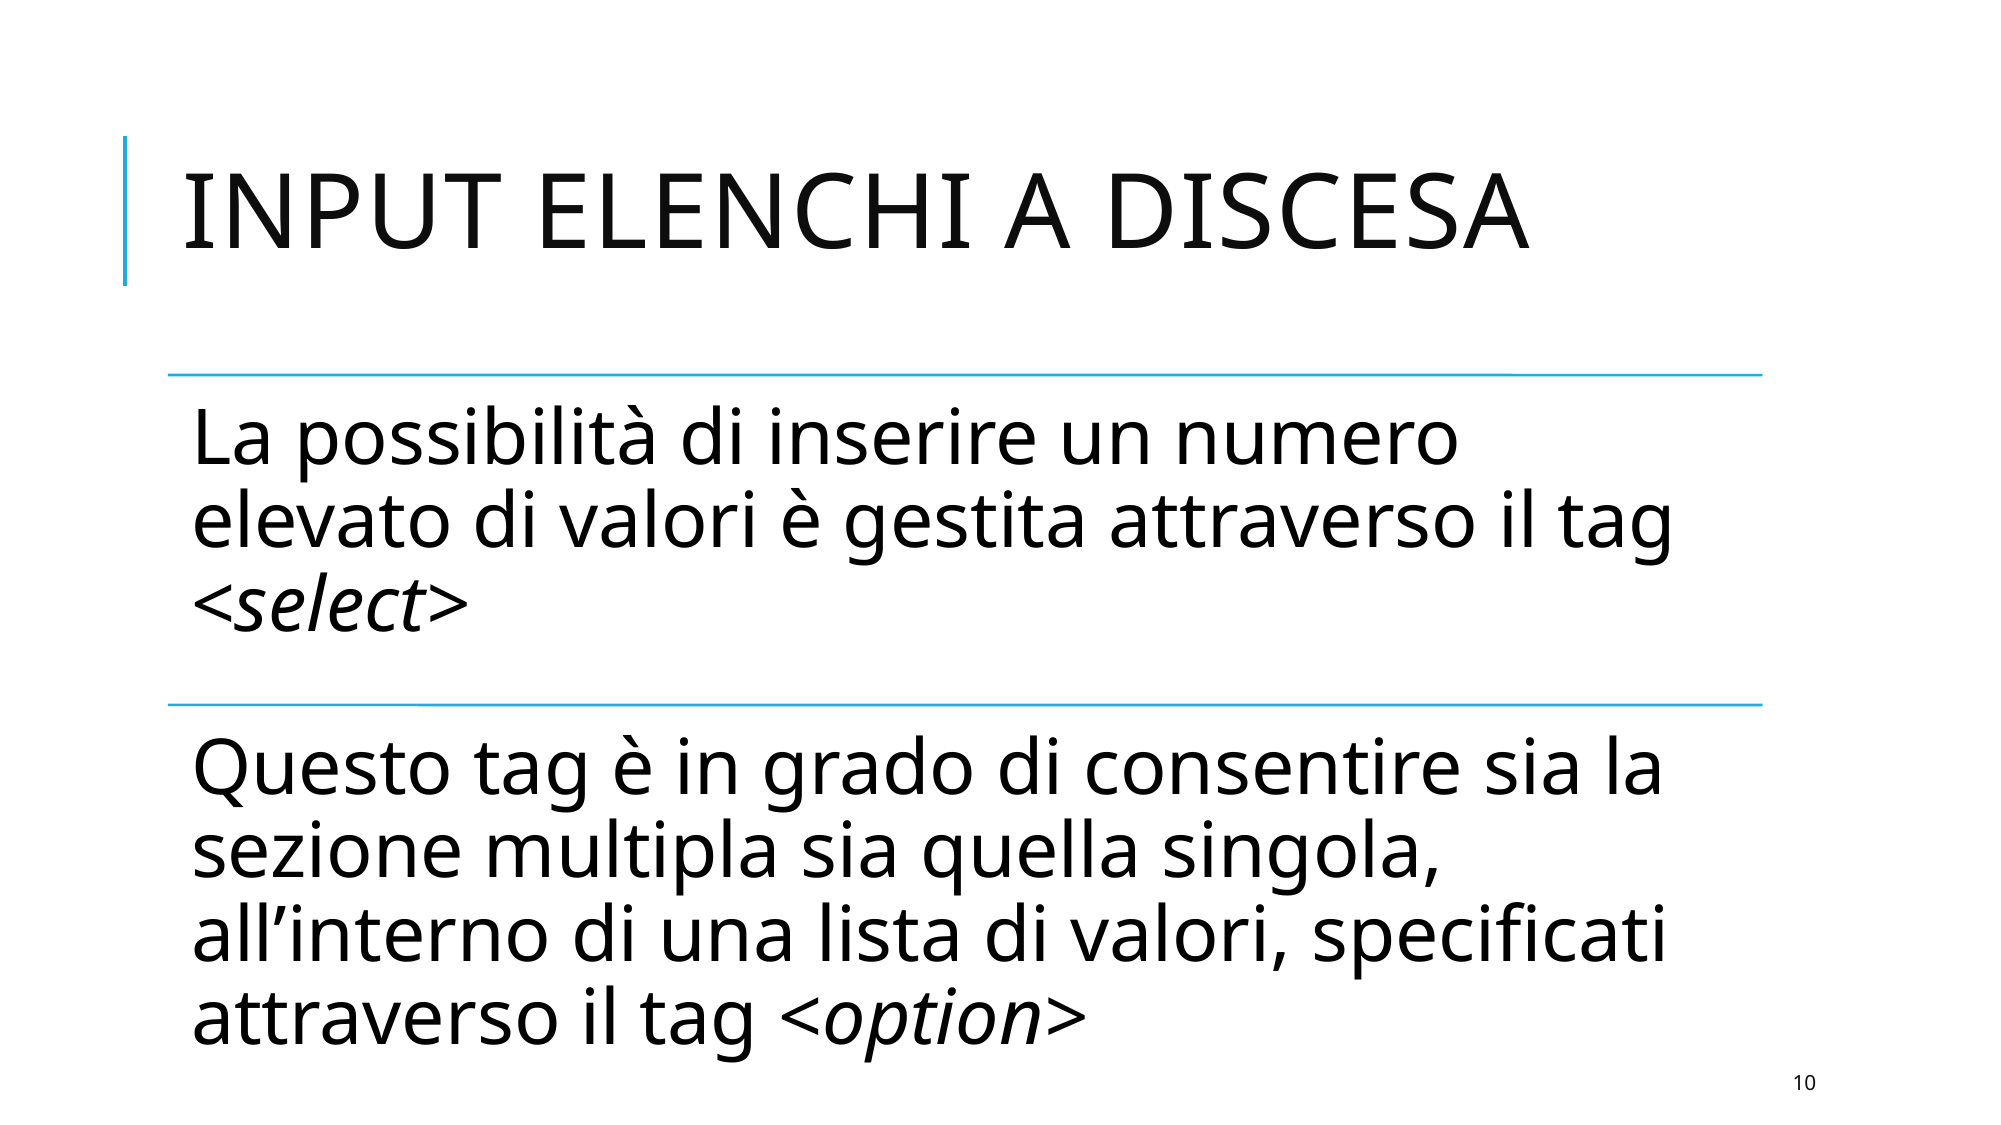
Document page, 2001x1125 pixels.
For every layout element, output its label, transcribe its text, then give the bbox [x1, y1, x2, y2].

slide_number 10 [1777, 1061, 1938, 1107]
title Input elenchi a discesa [168, 96, 1763, 342]
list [167, 374, 1763, 1036]
